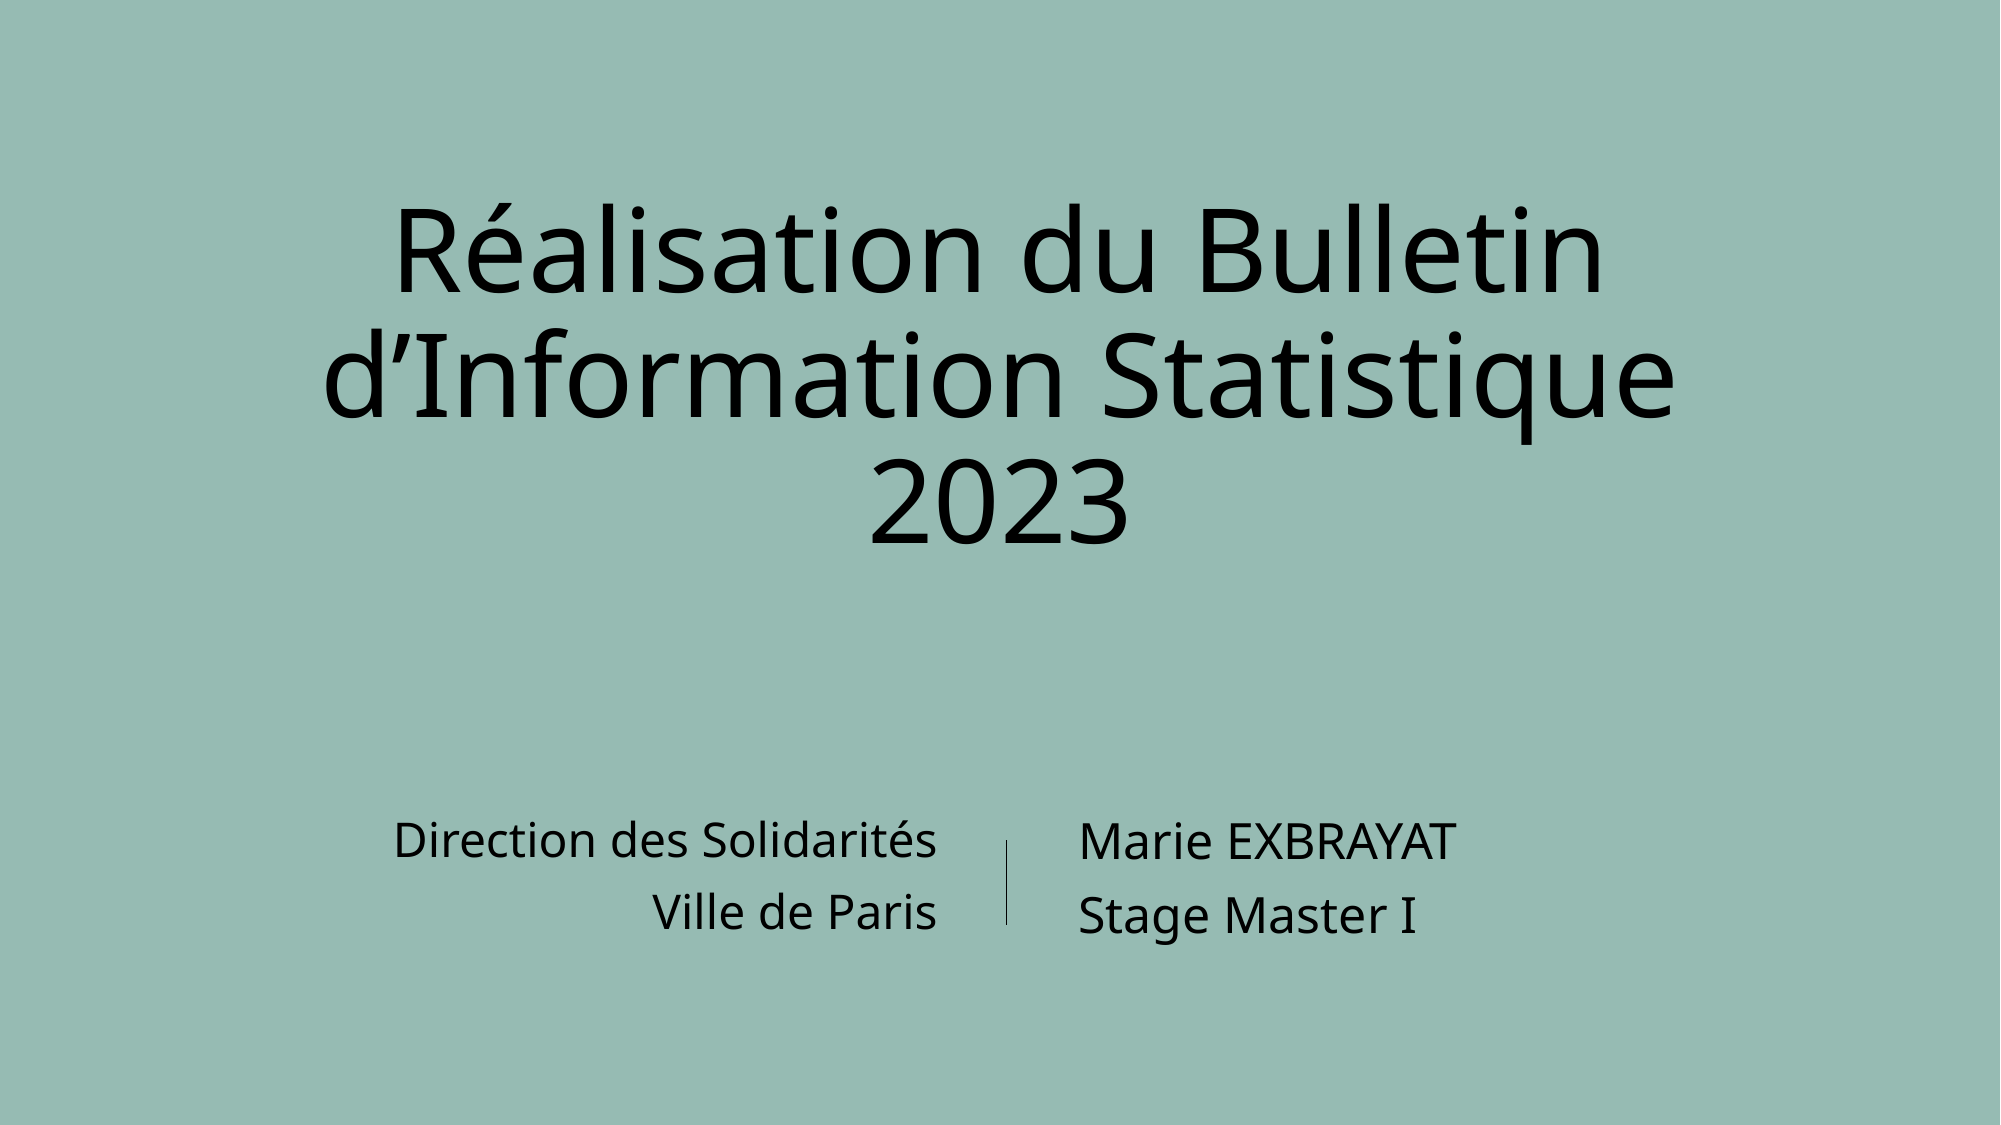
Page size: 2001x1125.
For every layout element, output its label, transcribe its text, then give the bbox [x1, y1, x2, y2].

title Réalisation du Bulletin d’Information Statistique 2023 [249, 184, 1750, 576]
text_box Marie EXBRAYAT Stage Master I [1063, 808, 1640, 954]
subtitle Direction des Solidarités Ville de Paris [376, 808, 954, 954]
